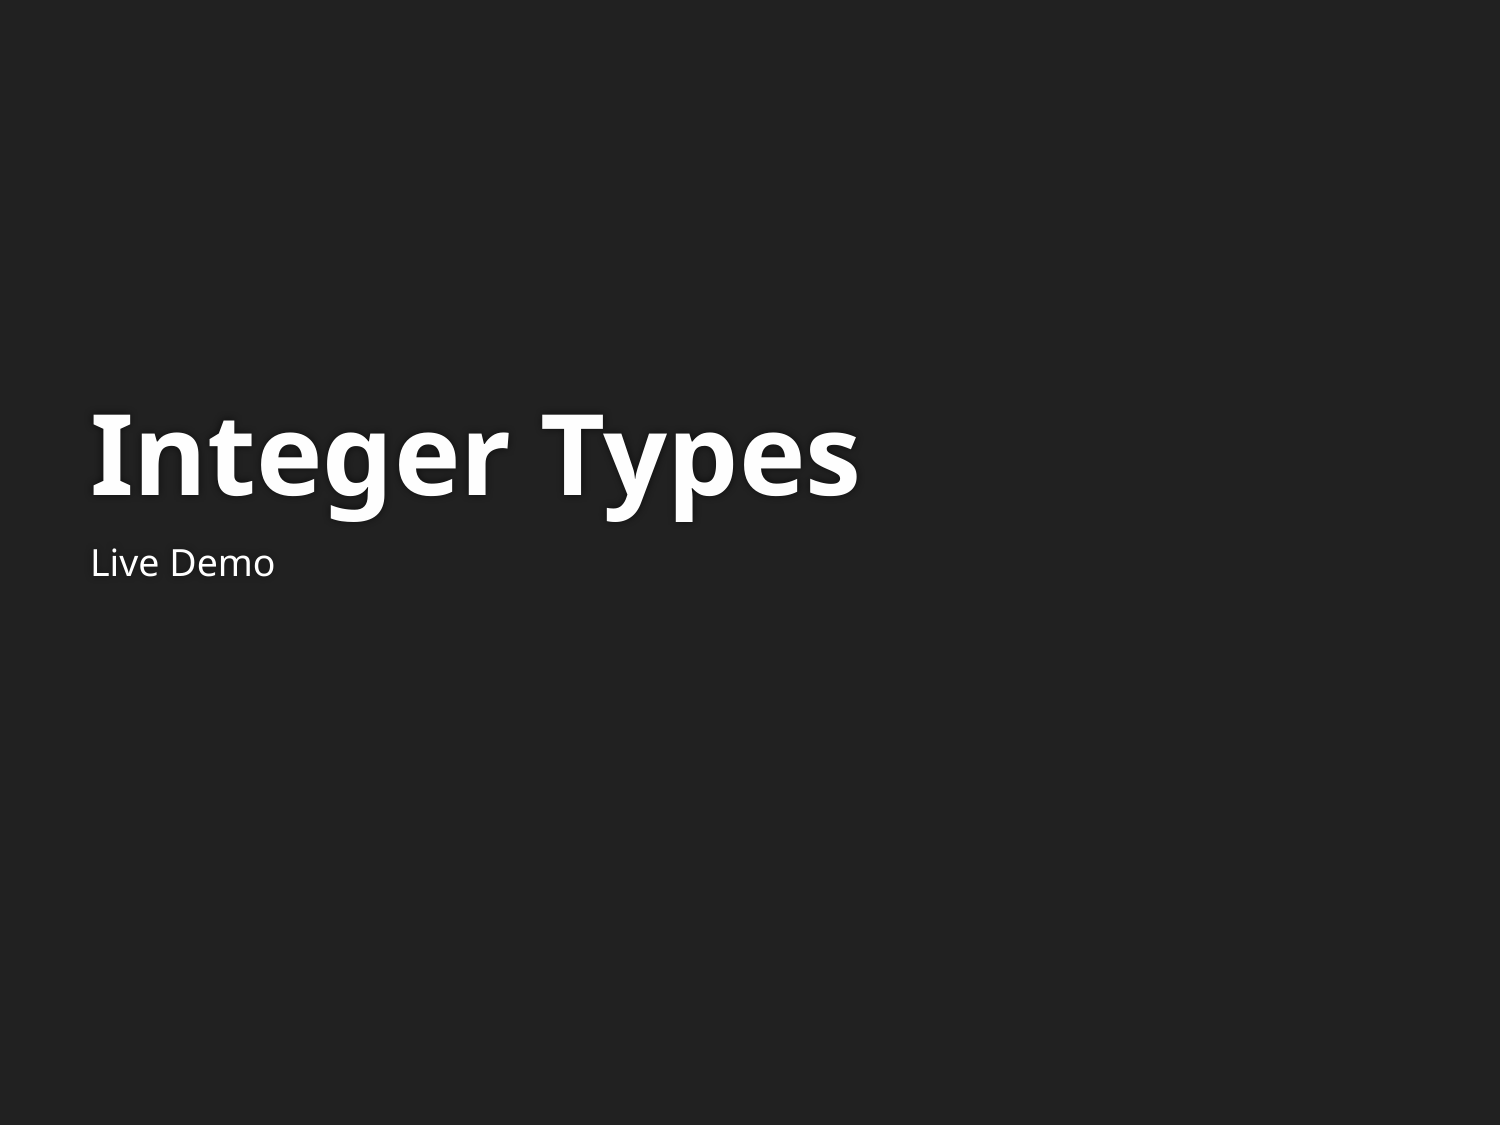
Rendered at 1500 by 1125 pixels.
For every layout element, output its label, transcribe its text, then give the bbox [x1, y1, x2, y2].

title Integer Types [75, 412, 1425, 525]
subtitle Live Demo [75, 531, 1425, 625]
